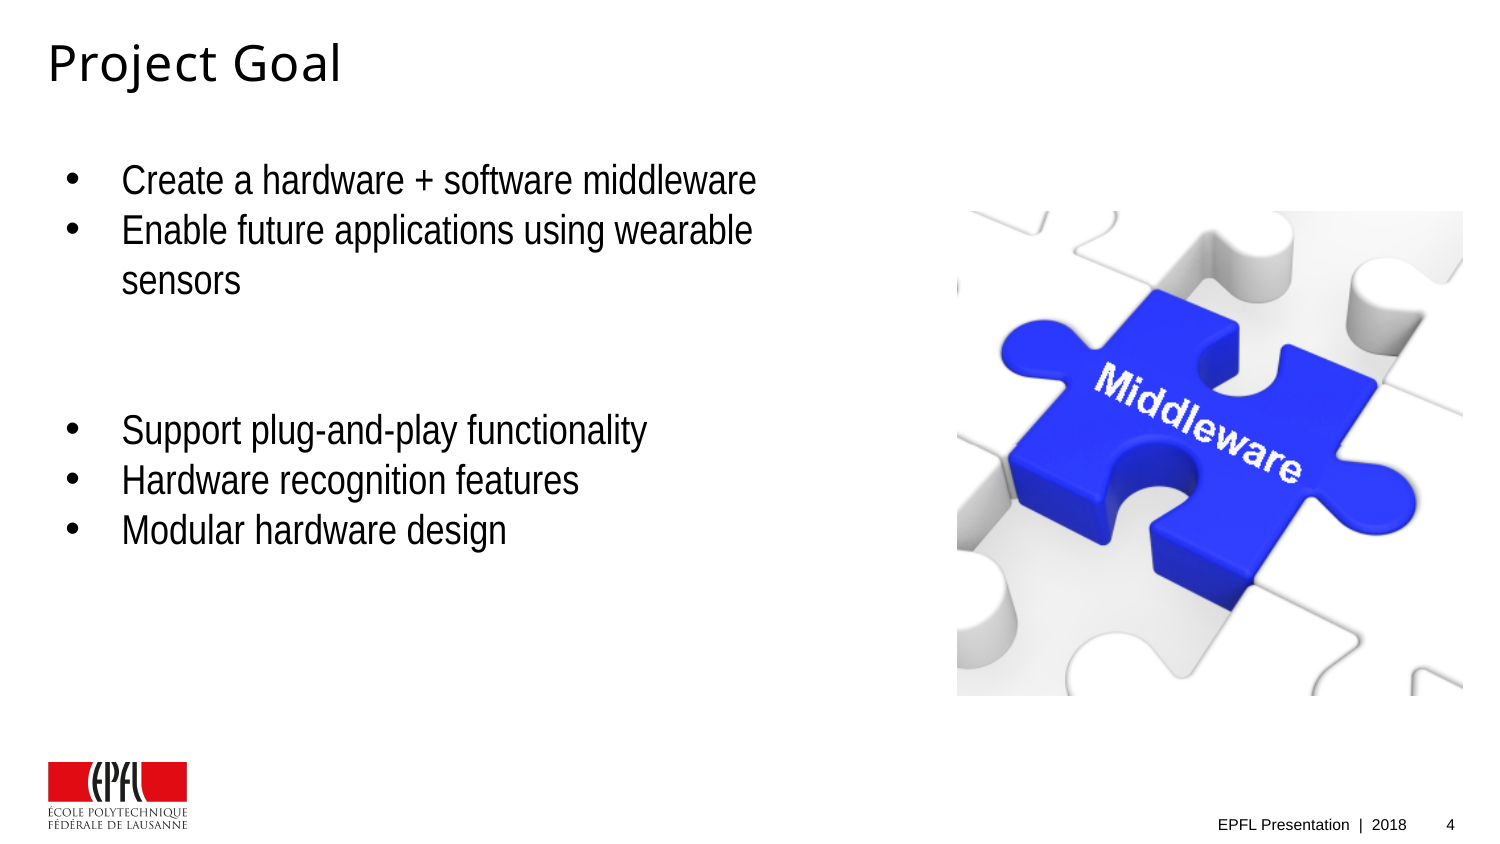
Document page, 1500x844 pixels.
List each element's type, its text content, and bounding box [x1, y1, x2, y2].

title Project Goal [32, 24, 1467, 101]
slide_number 4 [1415, 806, 1463, 842]
footer EPFL Presentation | 2018 [233, 806, 1415, 842]
picture [48, 762, 187, 829]
picture [956, 210, 1464, 696]
text_box Create a hardware + software middleware Enable future applications using wearable sensors Support plug-and-play functionality Hardware recognition features Modular hardware design [50, 145, 775, 561]
